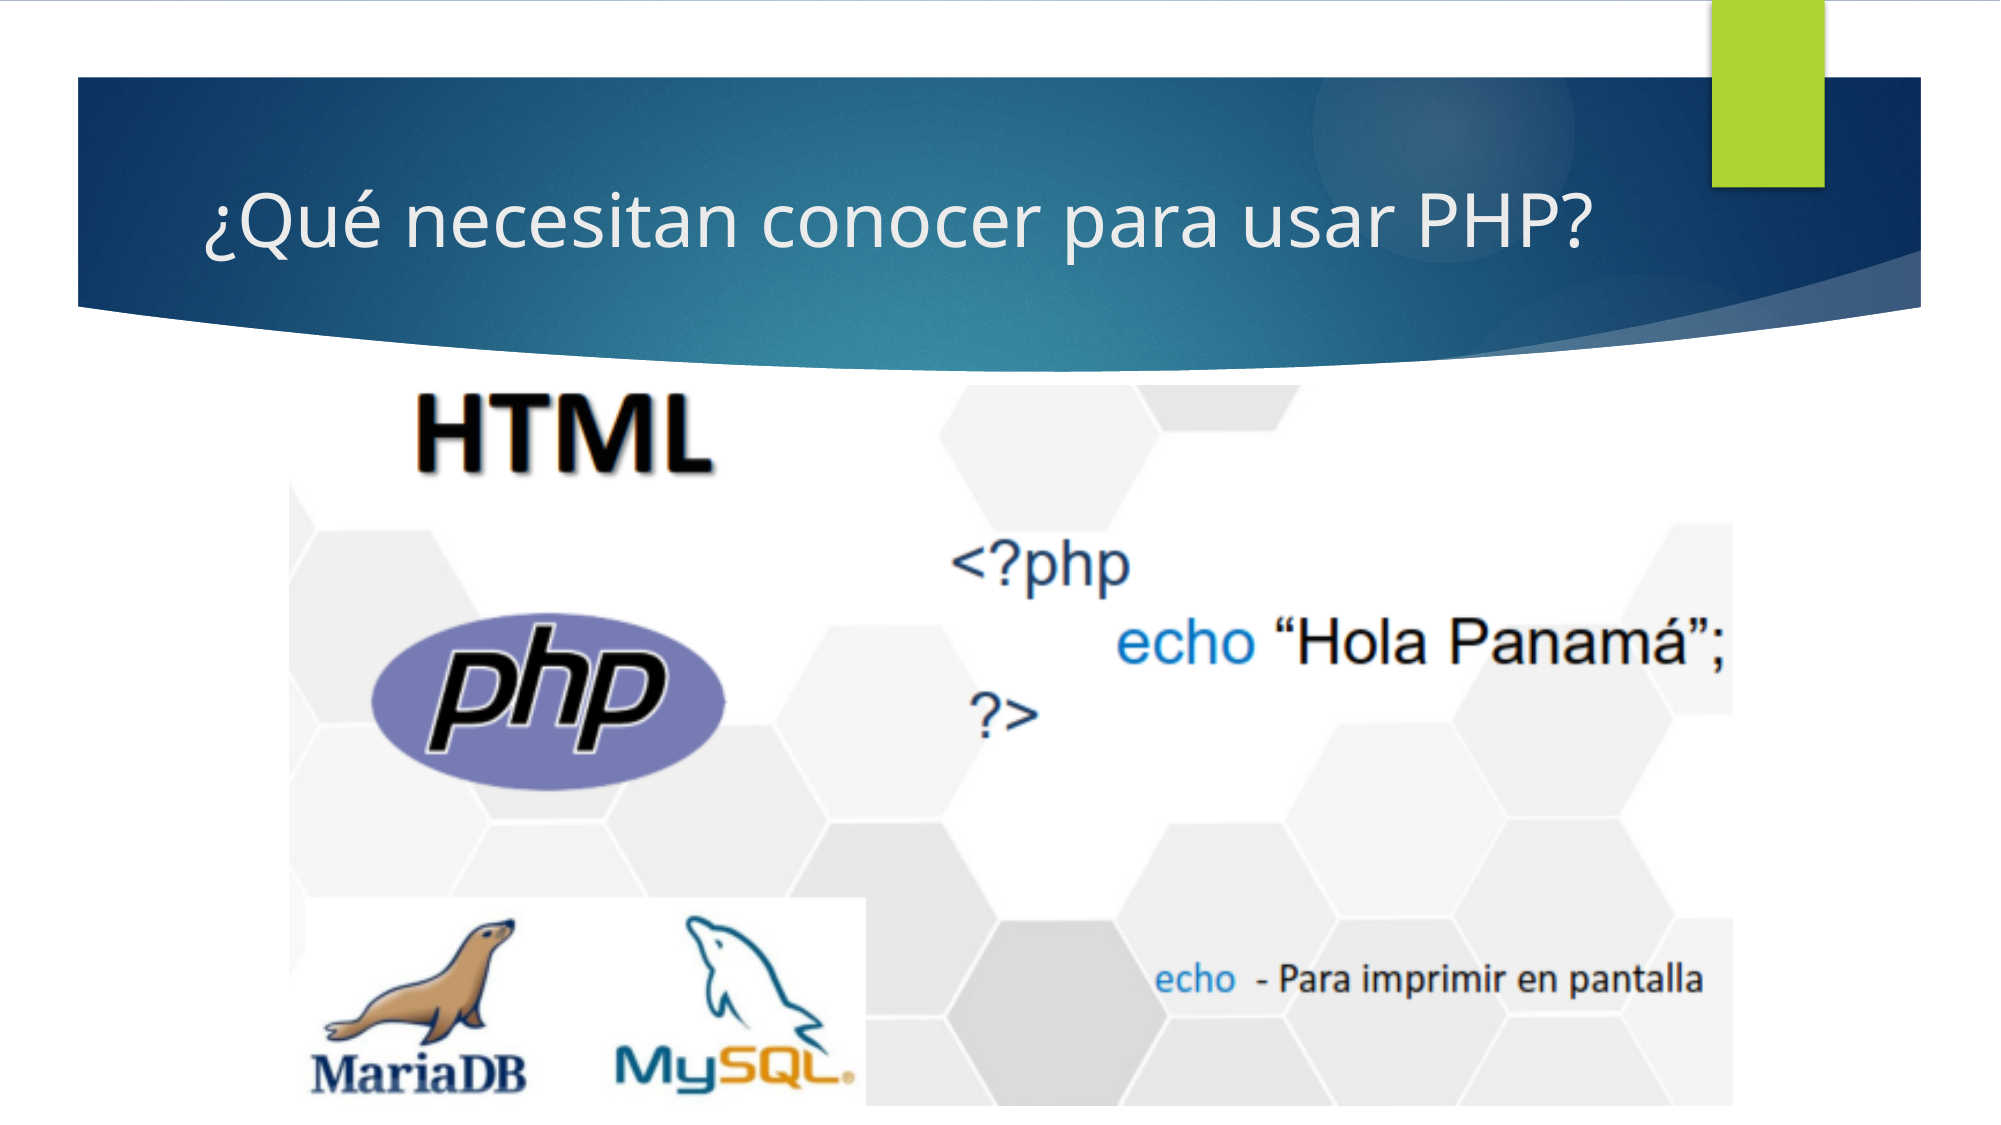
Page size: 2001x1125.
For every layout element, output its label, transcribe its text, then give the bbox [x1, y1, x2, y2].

picture [288, 385, 1733, 1107]
title ¿Qué necesitan conocer para usar PHP? [189, 159, 1627, 276]
